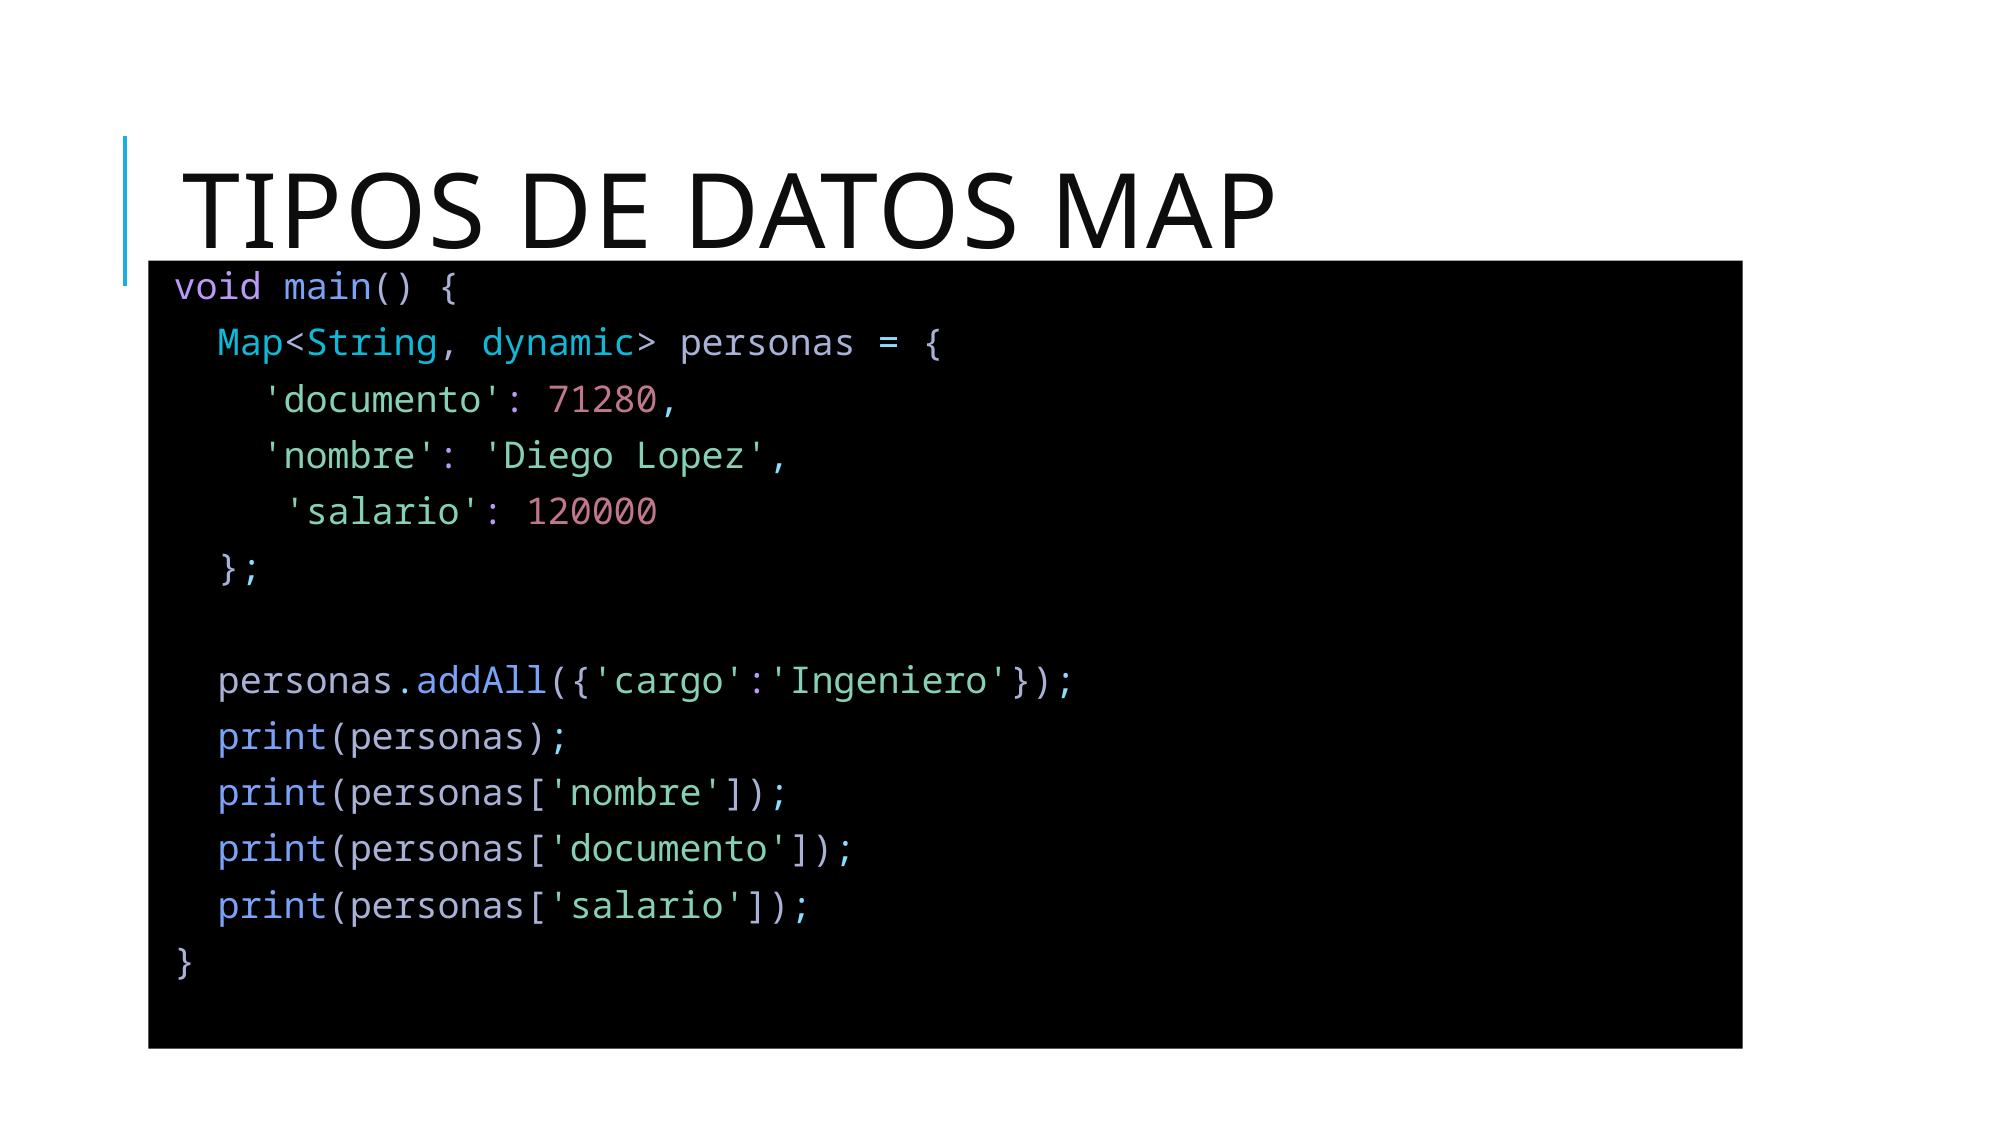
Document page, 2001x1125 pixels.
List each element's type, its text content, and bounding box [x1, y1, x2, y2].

title Tipos de datos map [168, 96, 1763, 342]
list void main() { Map<String, dynamic> personas = { 'documento': 71280, 'nombre': 'Diego Lopez', 'salario': 120000 }; personas.addAll({'cargo':'Ingeniero'}); print(personas); print(personas['nombre']); print(personas['documento']); print(personas['salario']); } [148, 260, 1743, 1049]
